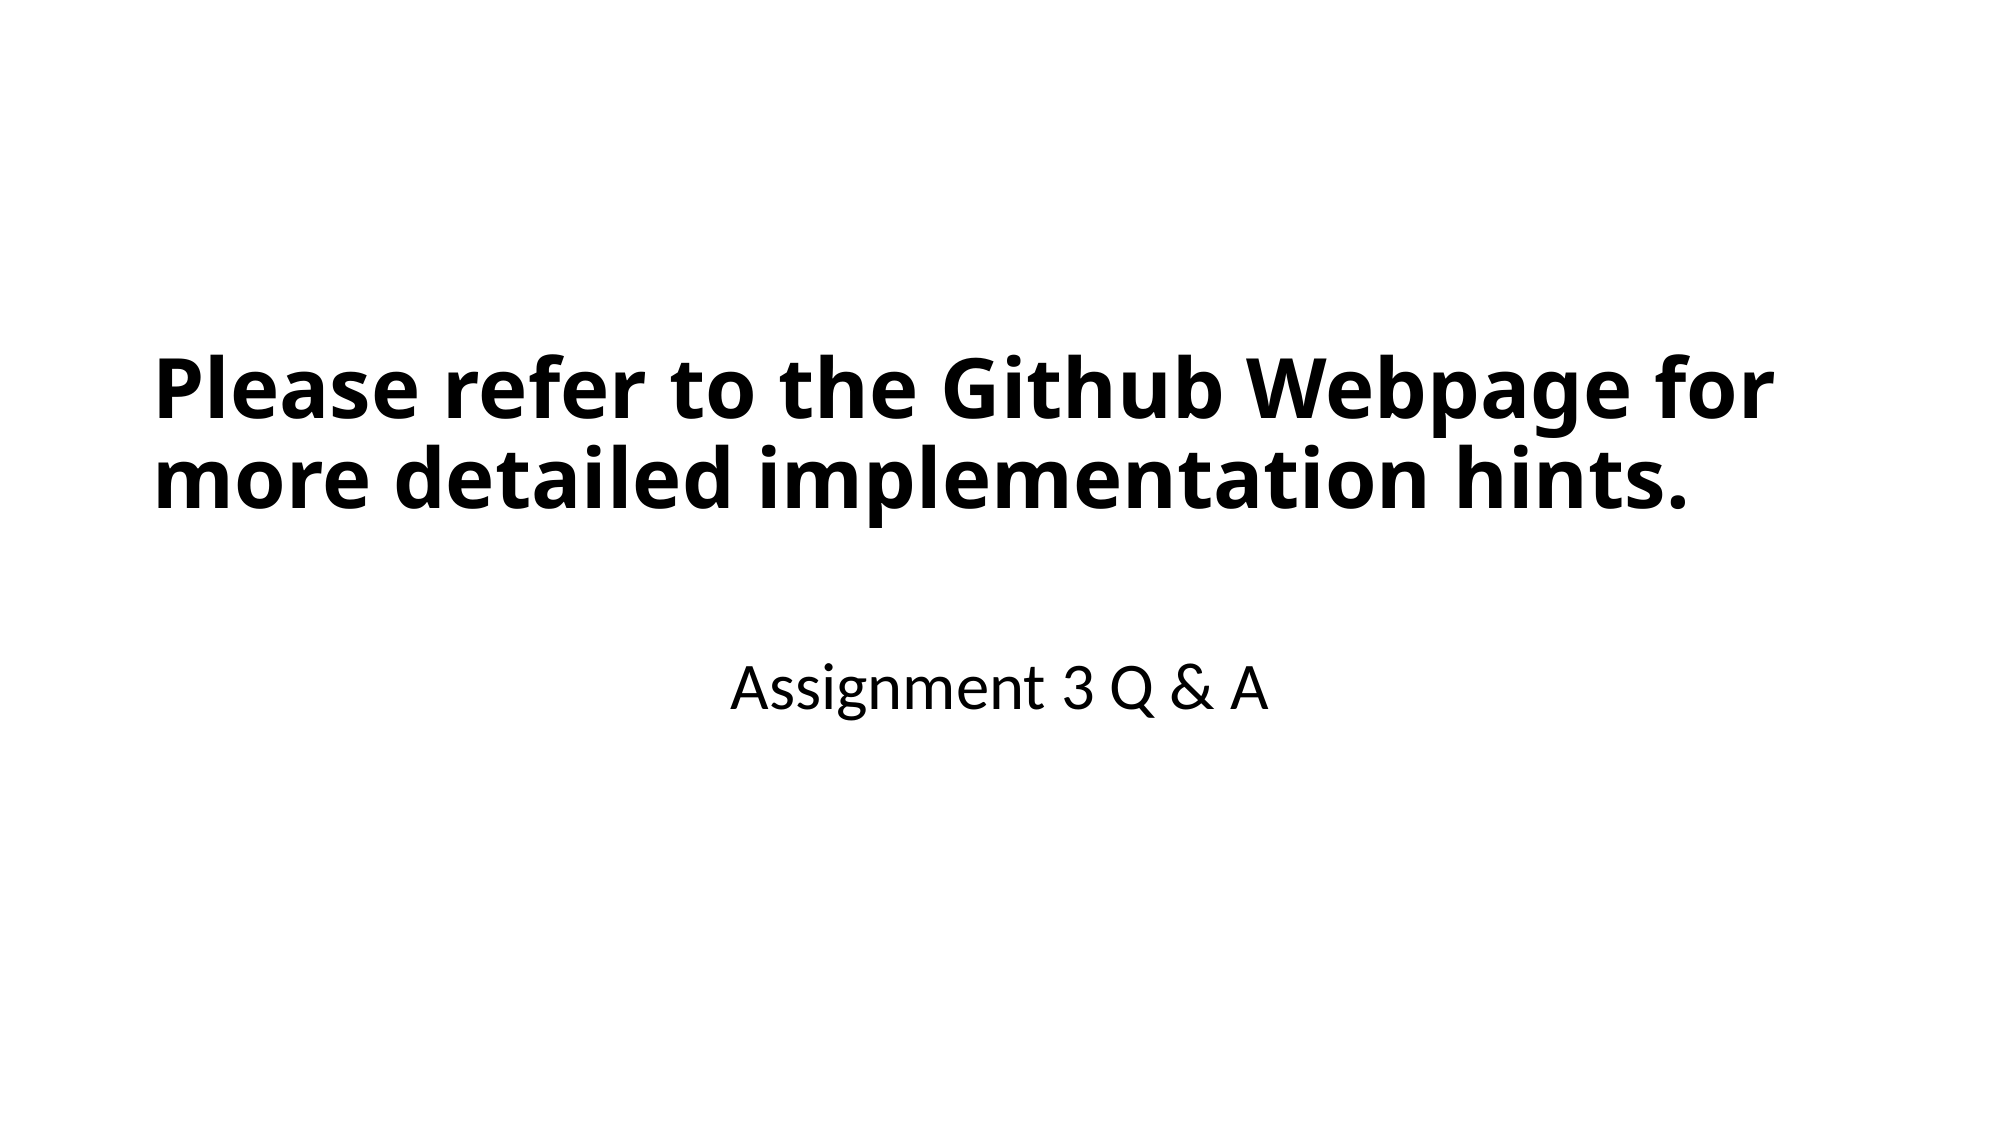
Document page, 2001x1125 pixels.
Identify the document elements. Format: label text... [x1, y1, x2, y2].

text_box Please refer to the Github Webpage for more detailed implementation hints. [137, 328, 1863, 546]
title Assignment 3 Q & A [137, 579, 1863, 797]
